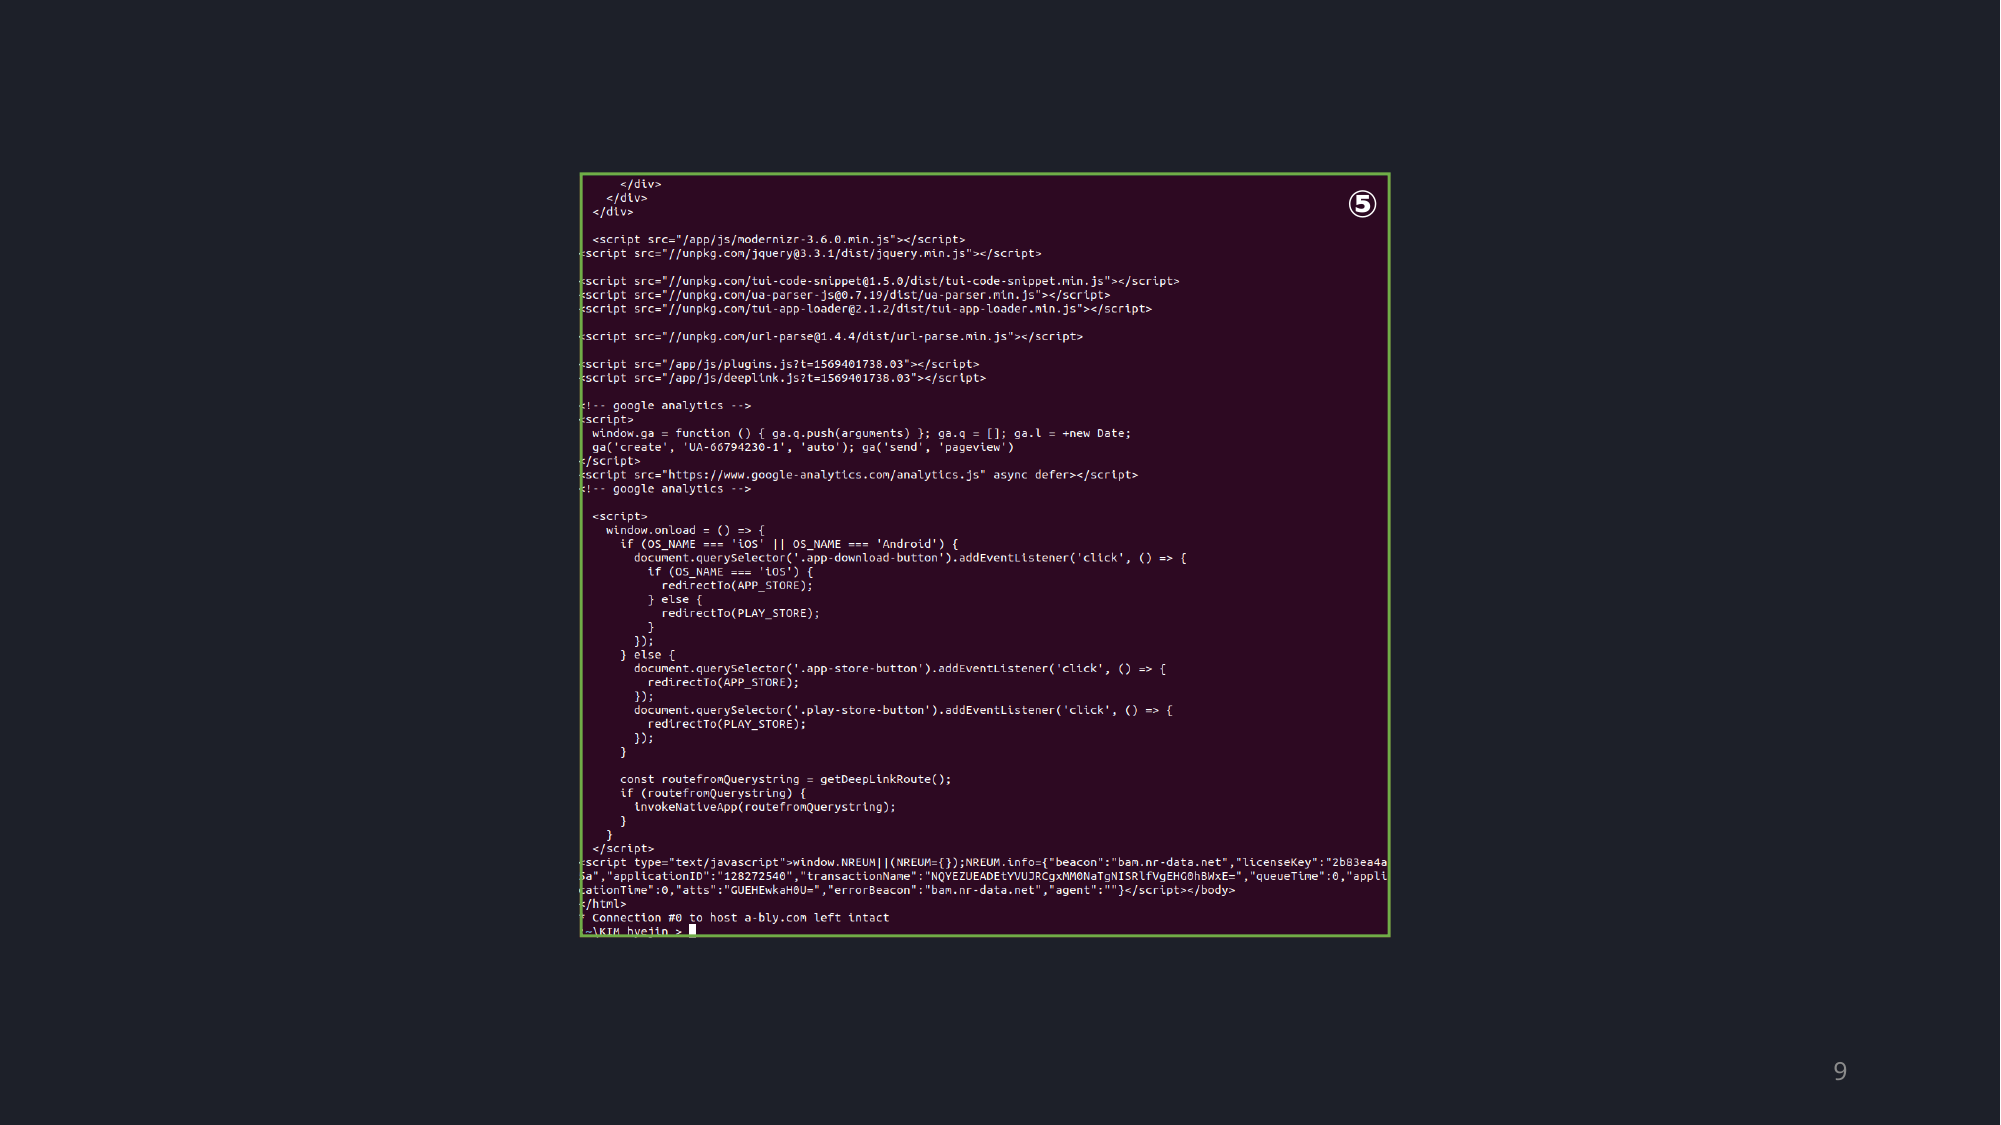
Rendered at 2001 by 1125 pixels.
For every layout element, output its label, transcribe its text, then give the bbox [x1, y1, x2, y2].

slide_number 9 [1412, 1042, 1863, 1103]
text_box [579, 172, 1391, 938]
